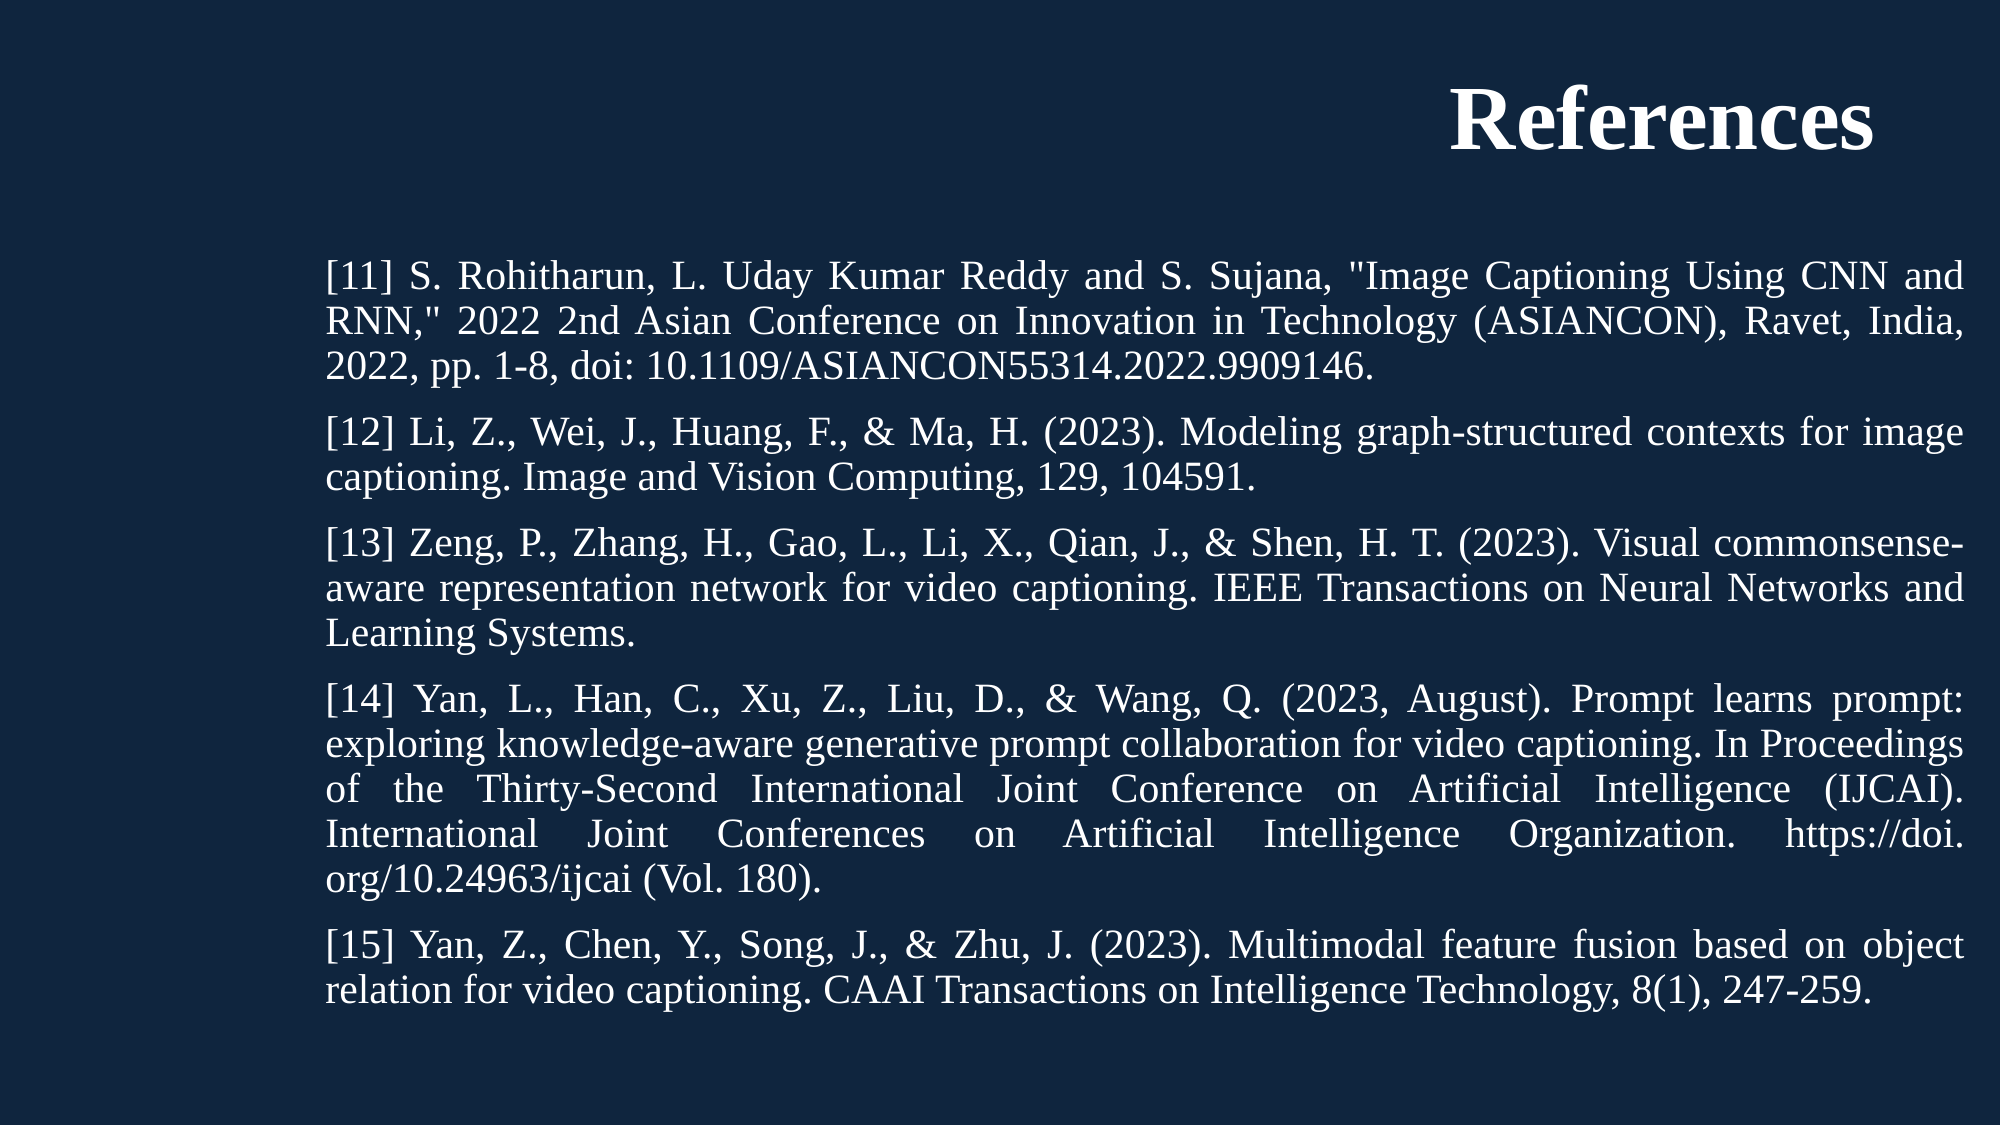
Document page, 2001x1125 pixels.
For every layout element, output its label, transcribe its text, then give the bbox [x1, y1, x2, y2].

list [11] S. Rohitharun, L. Uday Kumar Reddy and S. Sujana, "Image Captioning Using CNN and RNN," 2022 2nd Asian Conference on Innovation in Technology (ASIANCON), Ravet, India, 2022, pp. 1-8, doi: 10.1109/ASIANCON55314.2022.9909146. [12] Li, Z., Wei, J., Huang, F., & Ma, H. (2023). Modeling graph-structured contexts for image captioning. Image and Vision Computing, 129, 104591. [13] Zeng, P., Zhang, H., Gao, L., Li, X., Qian, J., & Shen, H. T. (2023). Visual commonsense-aware representation network for video captioning. IEEE Transactions on Neural Networks and Learning Systems. [14] Yan, L., Han, C., Xu, Z., Liu, D., & Wang, Q. (2023, August). Prompt learns prompt: exploring knowledge-aware generative prompt collaboration for video captioning. In Proceedings of the Thirty-Second International Joint Conference on Artificial Intelligence (IJCAI). International Joint Conferences on Artificial Intelligence Organization. https://doi. org/10.24963/ijcai (Vol. 180). [15] Yan, Z., Chen, Y., Song, J., & Zhu, J. (2023). Multimodal feature fusion based on object relation for video captioning. CAAI Transactions on Intelligence Technology, 8(1), 247-259. [310, 202, 1982, 1064]
title References [270, 38, 1915, 203]
